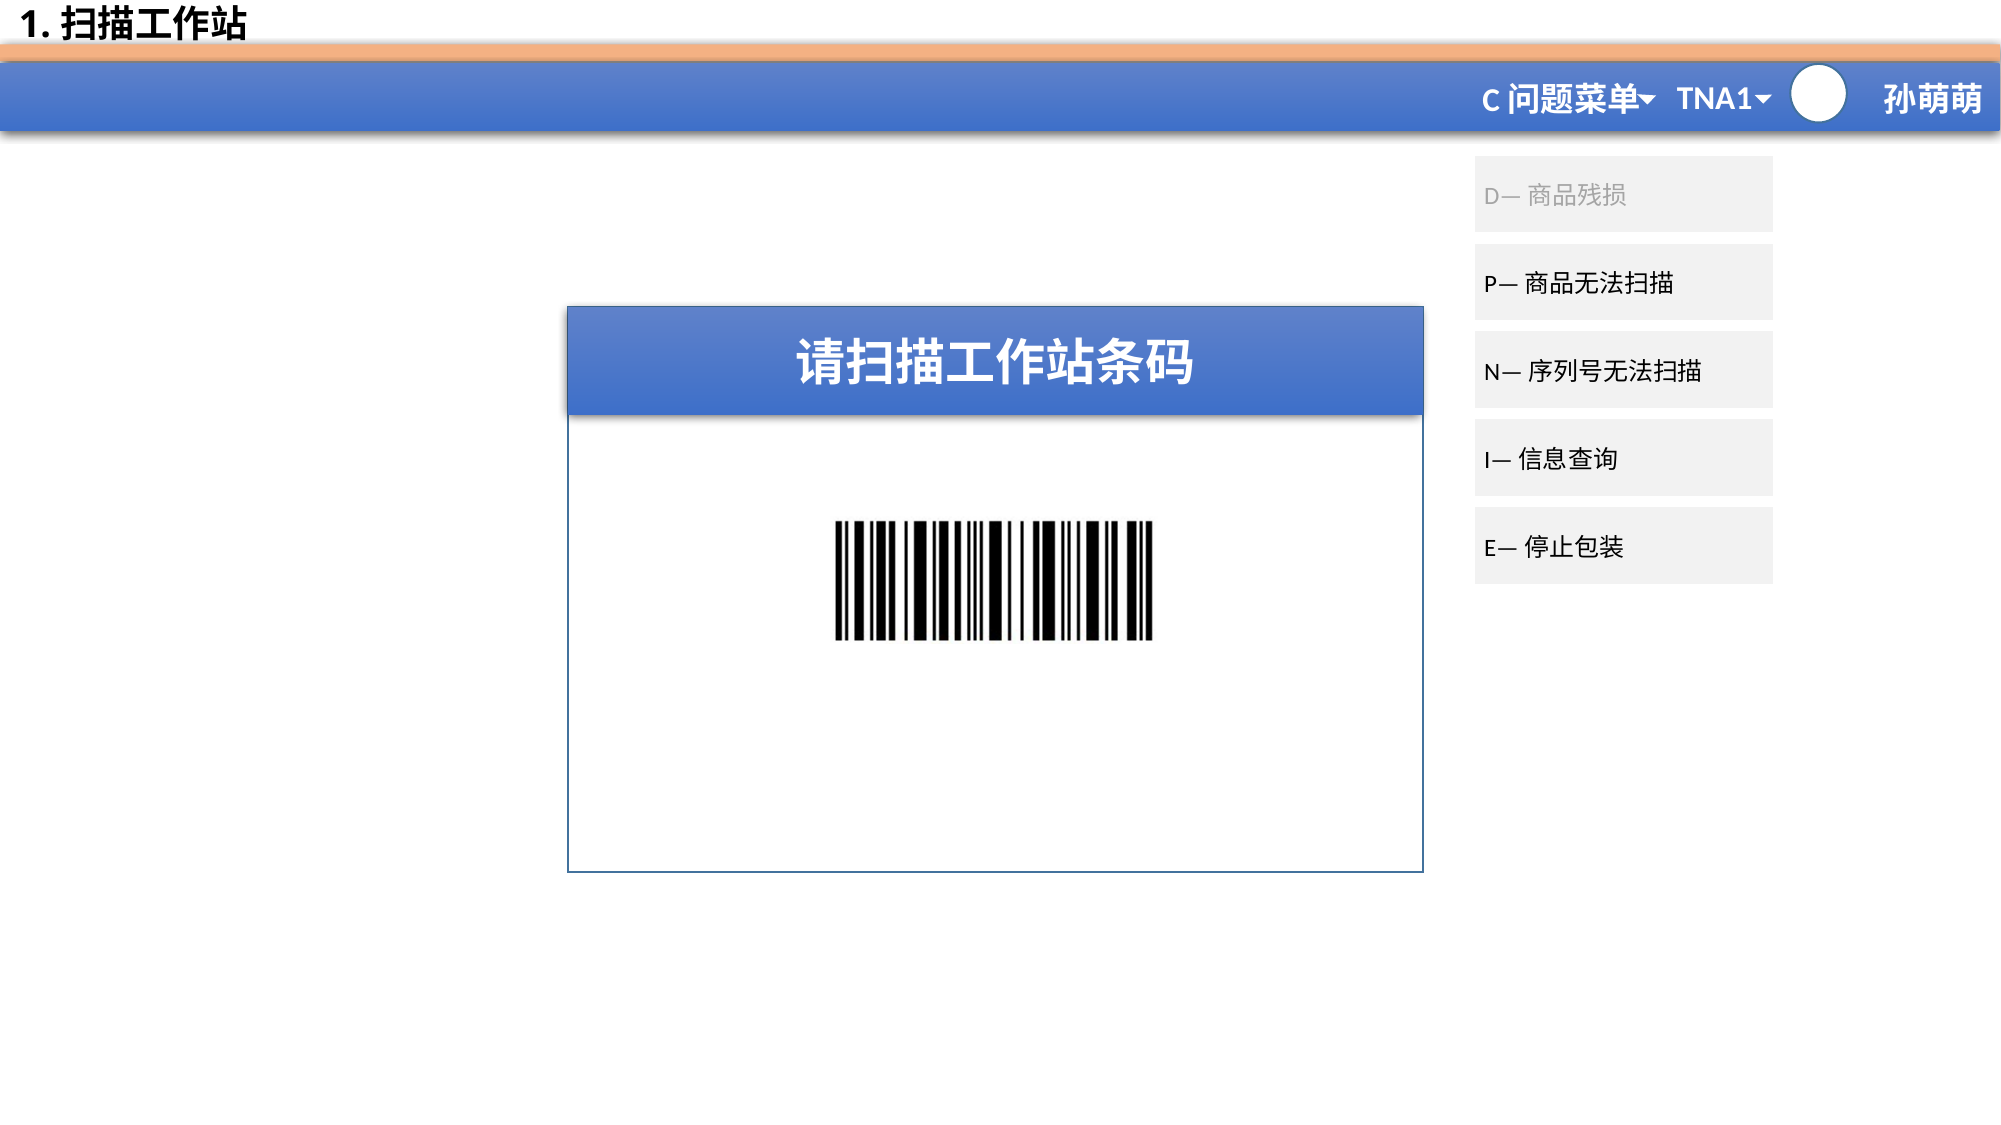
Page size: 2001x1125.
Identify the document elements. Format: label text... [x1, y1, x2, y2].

table_header D—商品残损 [1475, 156, 1773, 232]
title 1.扫描工作站 [3, 0, 1729, 56]
text_box [567, 423, 1424, 873]
table_cell P—商品无法扫描 [1475, 244, 1773, 320]
table_cell N—序列号无法扫描 [1475, 331, 1773, 408]
picture [767, 468, 1190, 644]
table_cell I—信息查询 [1475, 419, 1773, 496]
table_cell E—停止包装 [1475, 507, 1773, 584]
text_box 请扫描工作站条码 [567, 307, 1423, 415]
